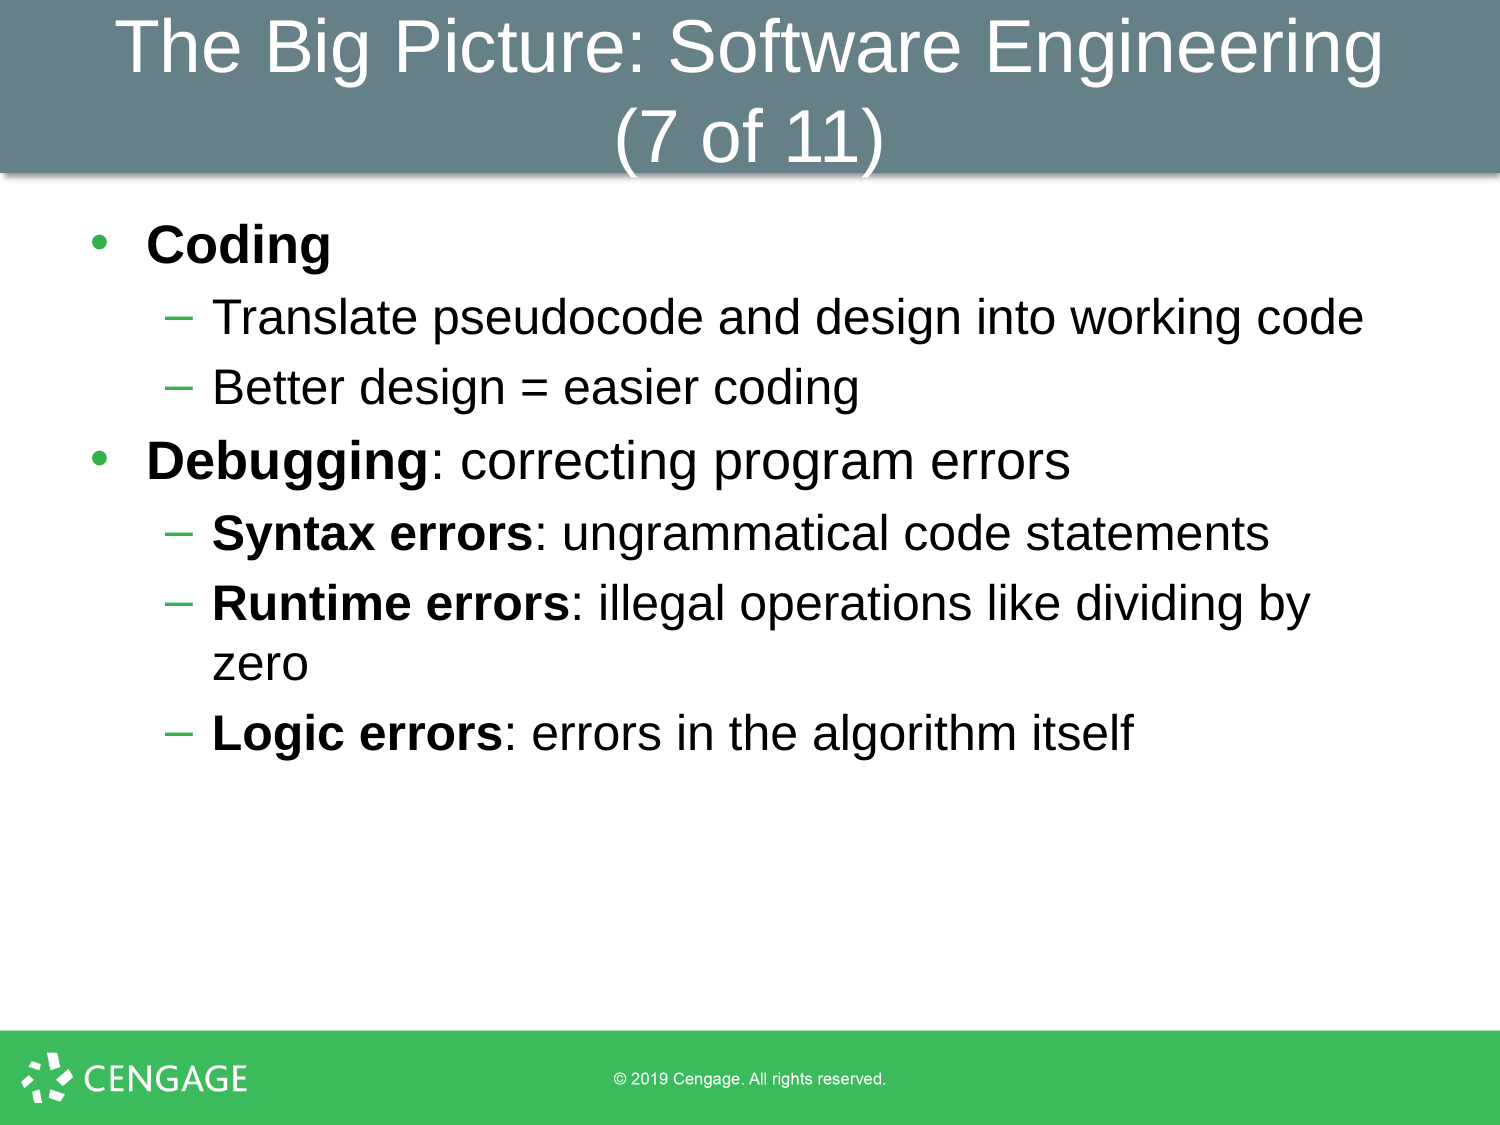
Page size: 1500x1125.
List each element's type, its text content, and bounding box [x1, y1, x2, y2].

title The Big Picture: Software Engineering (7 of 11) [68, 0, 1432, 174]
list Coding Translate pseudocode and design into working code Better design = easier coding Debugging: correcting program errors Syntax errors: ungrammatical code statements Runtime errors: illegal operations like dividing by zero Logic errors: errors in the algorithm itself [75, 201, 1425, 1005]
picture [0, 0, 1500, 1125]
